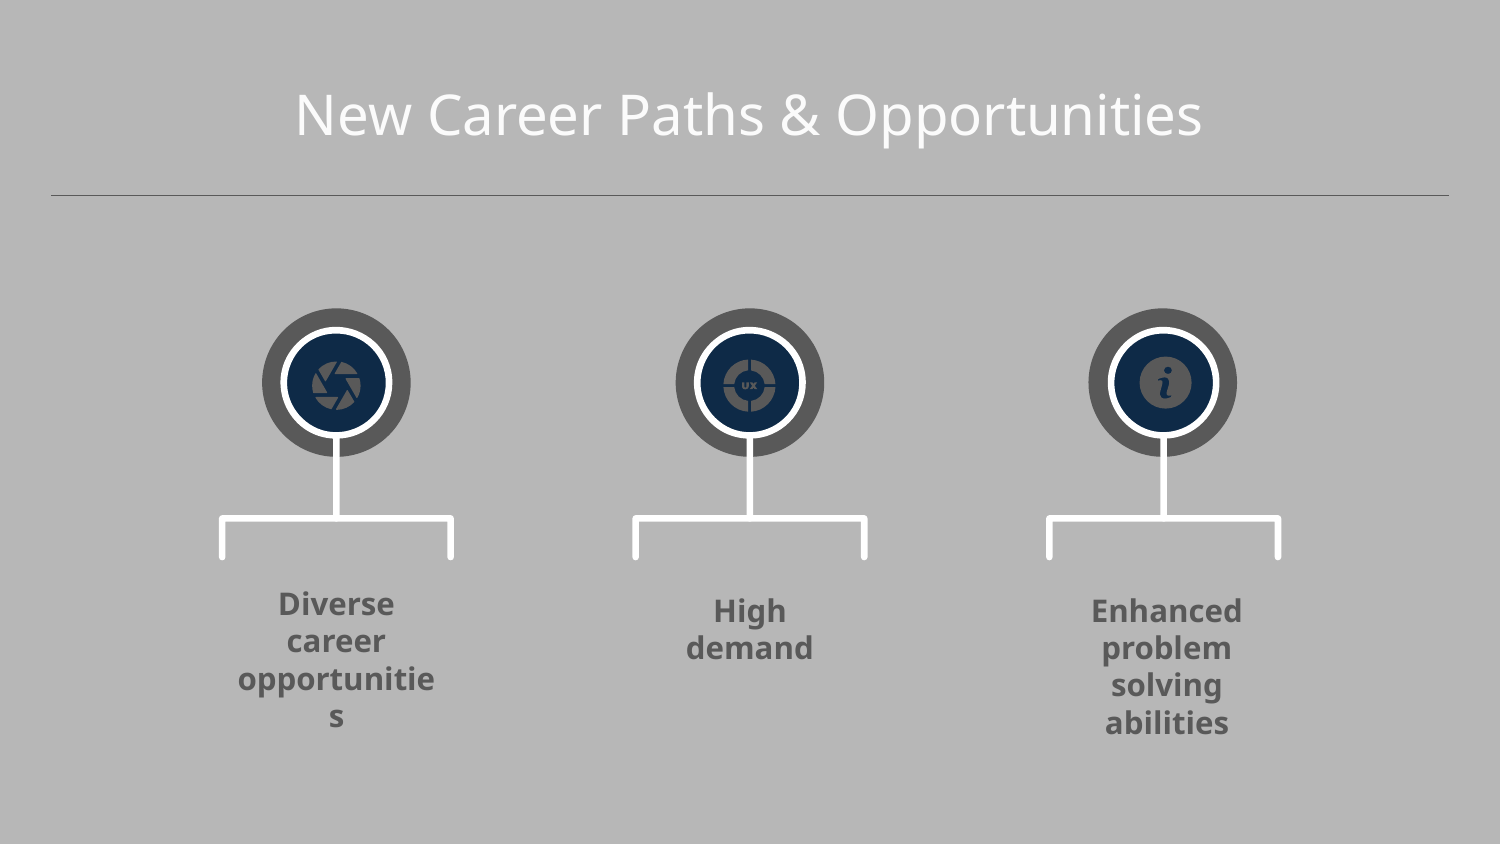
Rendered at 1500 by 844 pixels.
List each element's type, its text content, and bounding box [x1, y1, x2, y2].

title New Career Paths & Opportunities [50, 50, 1449, 163]
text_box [311, 361, 361, 411]
text_box [288, 334, 385, 432]
text_box Enhanced problem solving abilities [1052, 575, 1282, 775]
text_box [632, 515, 748, 561]
text_box [1107, 326, 1220, 439]
text_box [701, 334, 799, 432]
text_box [262, 308, 411, 457]
text_box [1088, 308, 1238, 457]
text_box [1115, 334, 1212, 432]
text_box [675, 308, 825, 457]
subtitle High demand [635, 575, 865, 699]
text_box [280, 326, 393, 439]
text_box [1139, 356, 1192, 409]
text_box [333, 439, 340, 522]
text_box [752, 515, 868, 561]
text_box [218, 515, 334, 561]
text_box [693, 326, 806, 439]
subtitle Diverse career opportunities [222, 569, 451, 718]
text_box [1046, 515, 1161, 561]
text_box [723, 359, 776, 412]
text_box [1166, 515, 1282, 561]
text_box [339, 515, 454, 561]
text_box [746, 439, 754, 522]
text_box [1160, 439, 1167, 522]
